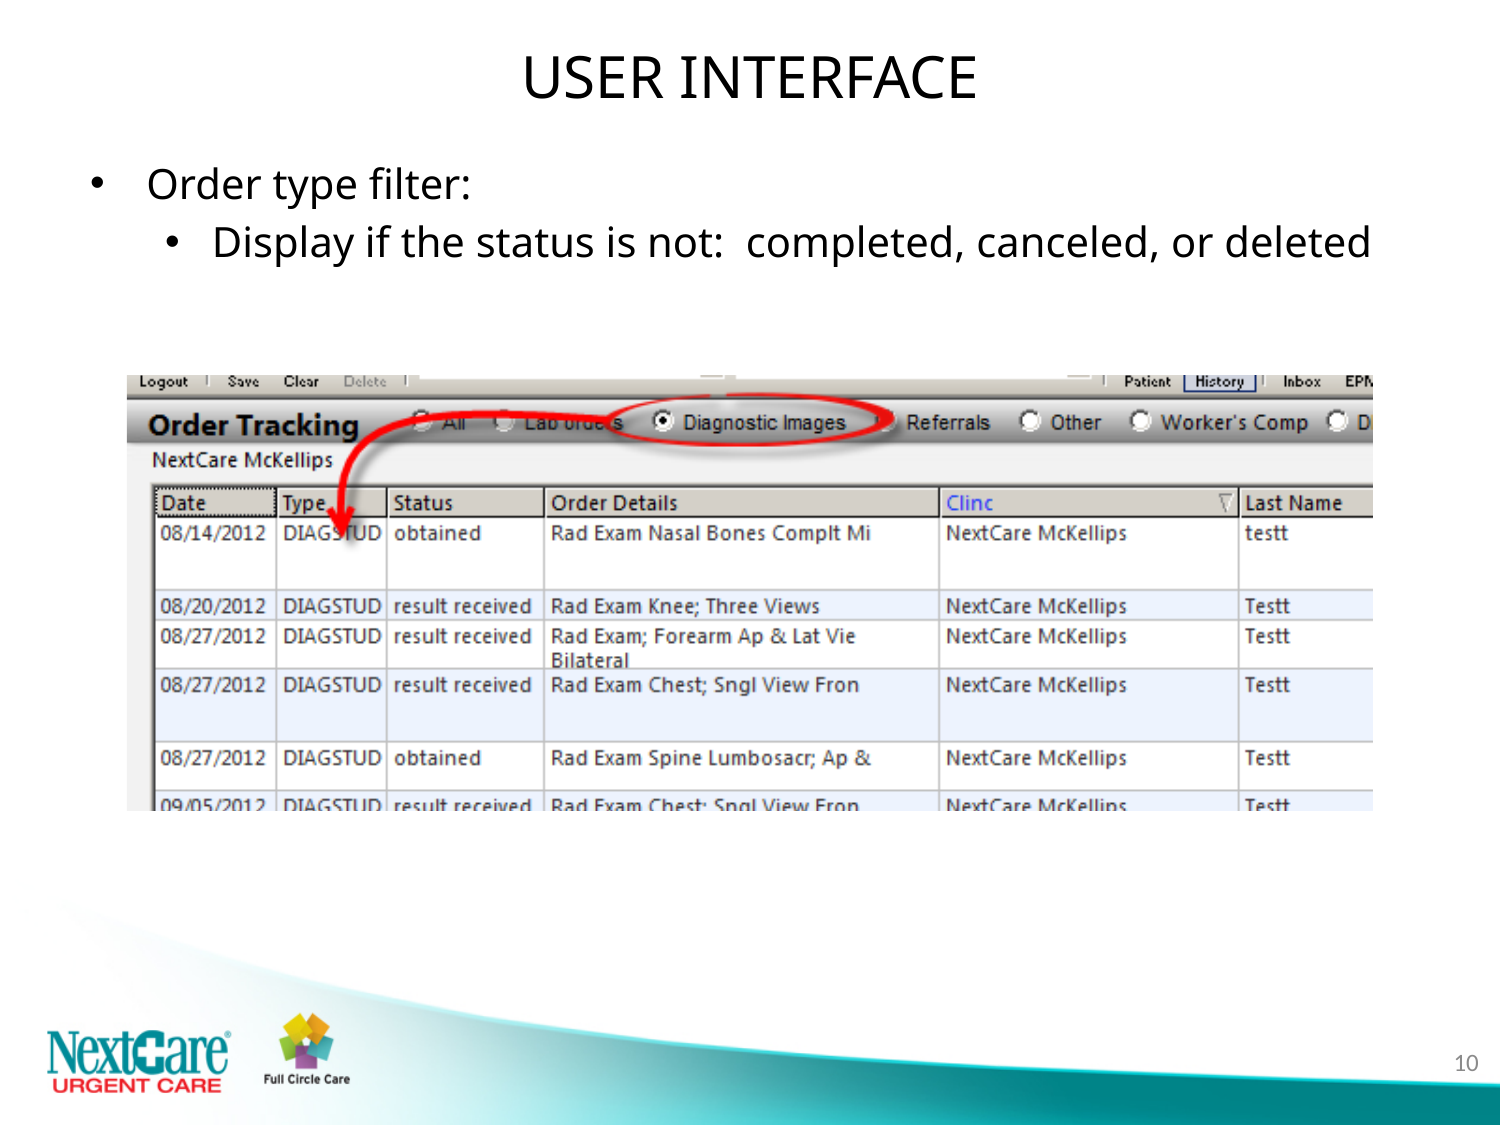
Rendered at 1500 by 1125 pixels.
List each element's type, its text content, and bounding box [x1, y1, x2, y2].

picture [0, 0, 1500, 1125]
list Order type filter: Display if the status is not: completed, canceled, or deleted [74, 149, 1426, 1006]
title User Interface [74, 28, 1426, 122]
footer 10 [1428, 1031, 1500, 1091]
